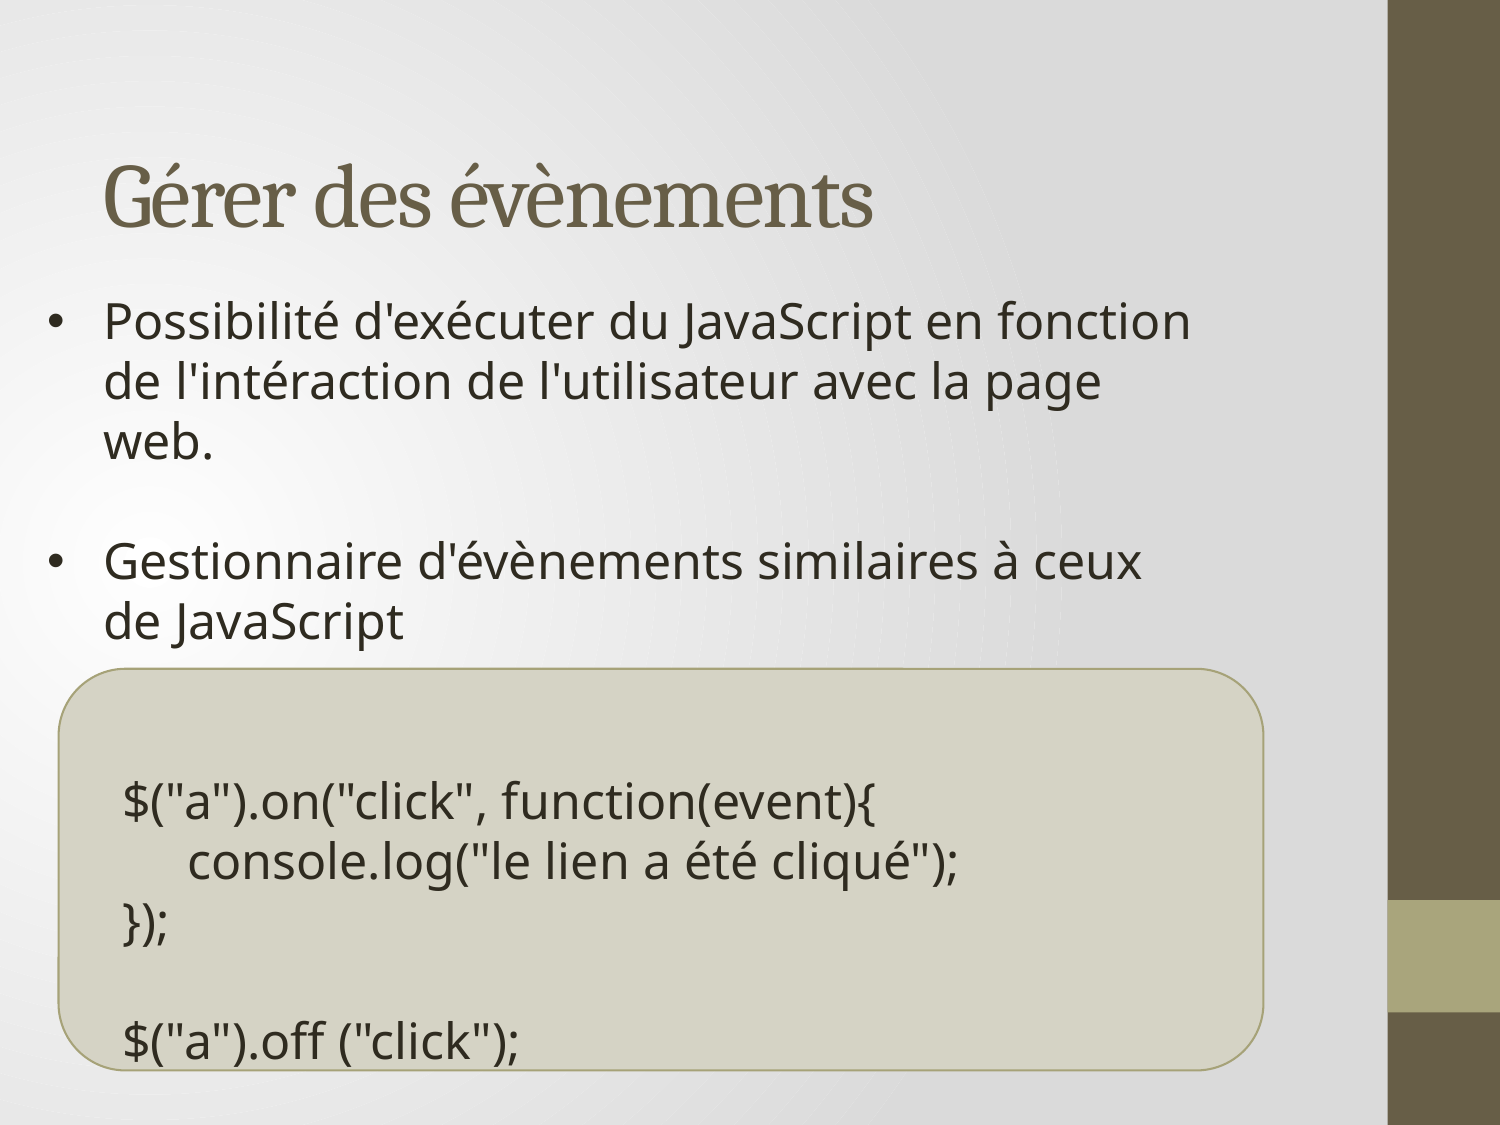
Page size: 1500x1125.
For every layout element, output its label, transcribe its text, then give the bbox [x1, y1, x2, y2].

text_box [1214, 670, 1265, 1070]
title Gérer des évènements [88, 54, 1326, 254]
text_box Possibilité d'exécuter du JavaScript en fonction de l'intéraction de l'utilisateur avec la page web. Gestionnaire d'évènements similaires à ceux de JavaScript $("a").on("click", function(event){ console.log("le lien a été cliqué"); }); $("a").off ("click"); [32, 282, 1214, 1125]
